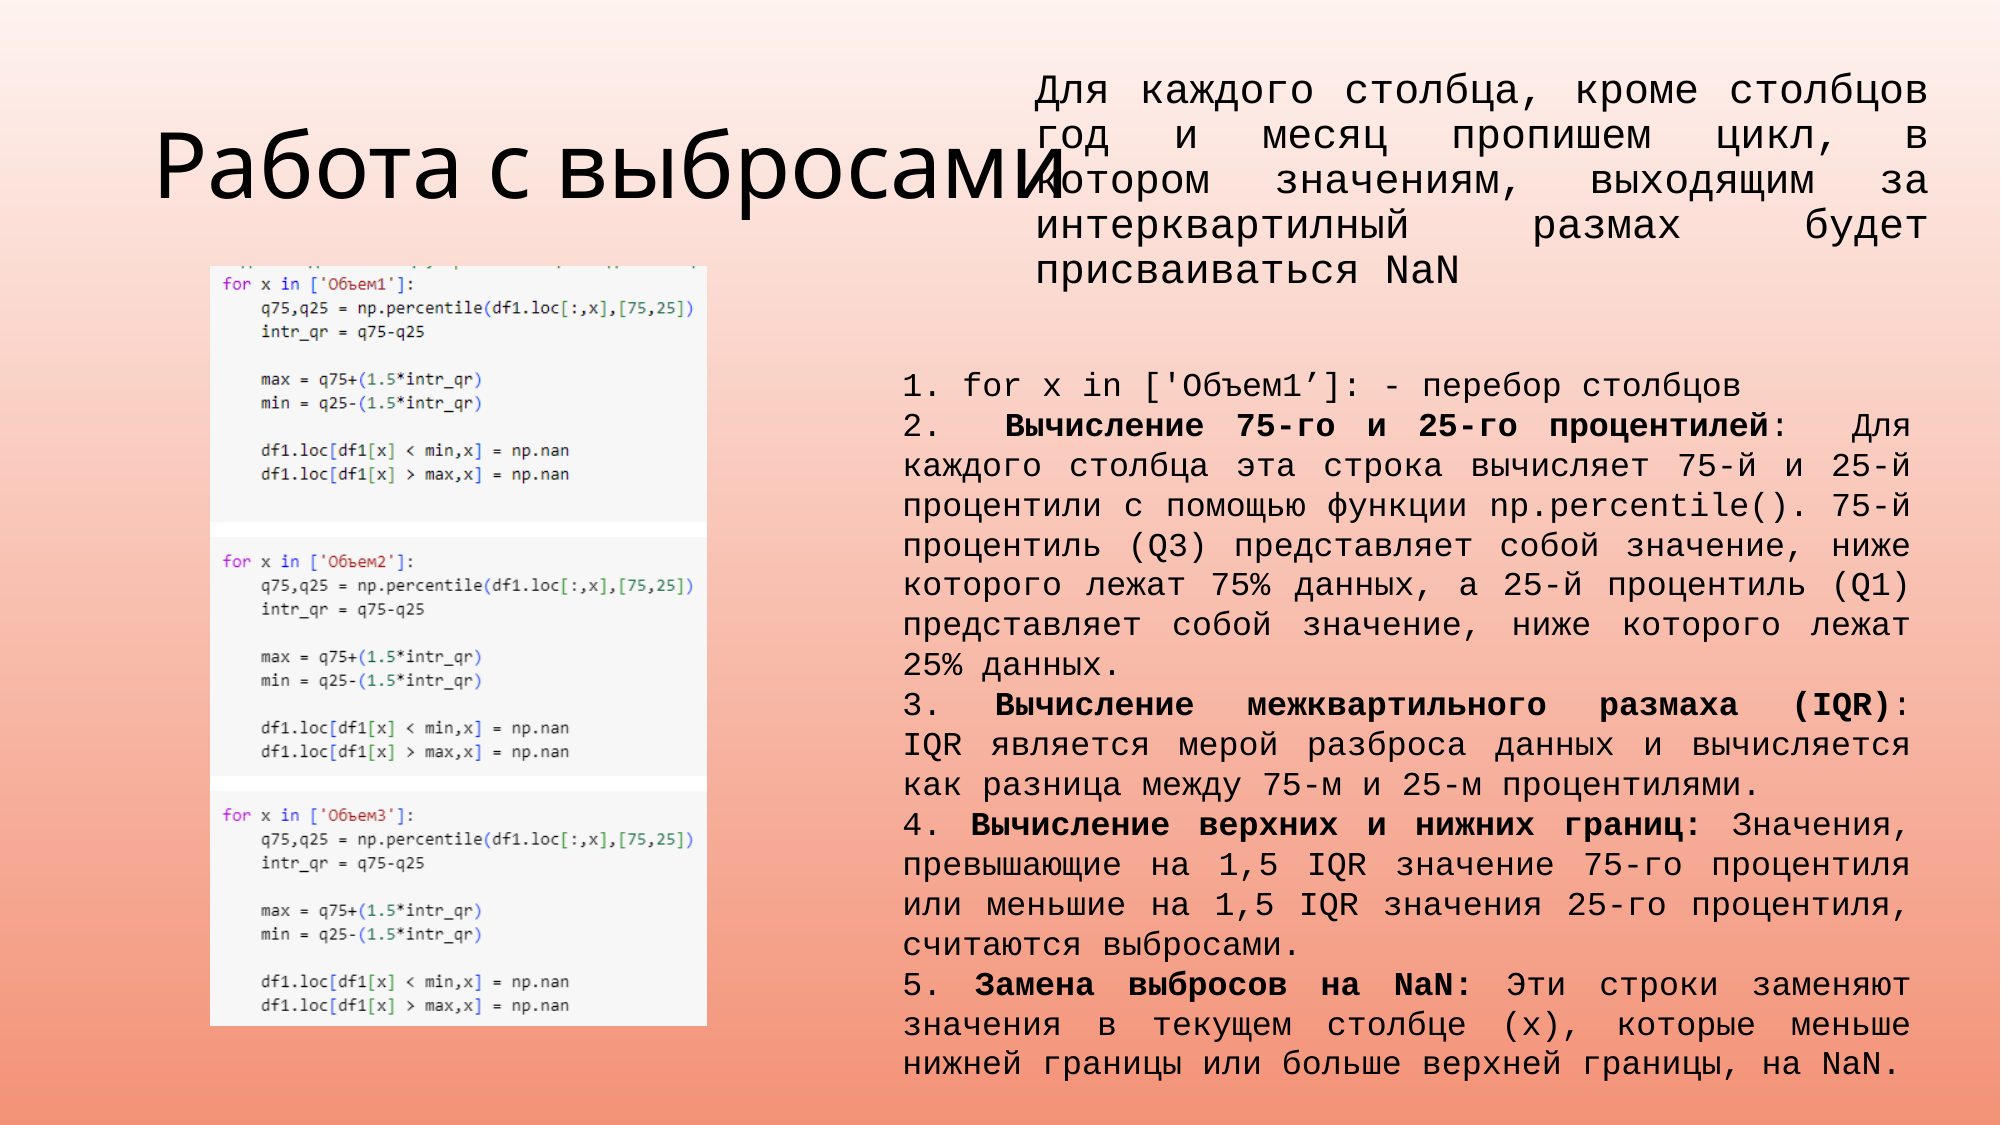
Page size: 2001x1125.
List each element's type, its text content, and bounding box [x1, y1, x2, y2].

list Для каждого столбца, кроме столбцов год и месяц пропишем цикл, в котором значениям, выходящим за интерквартилный размах будет присваиваться NaN [1019, 59, 1944, 314]
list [210, 266, 707, 1026]
title Работа с выбросами [137, 59, 1019, 278]
text_box 1. for x in ['Объем1’]: - перебор столбцов 2. Вычисление 75-го и 25-го процентилей: Для каждого столбца эта строка вычисляет 75-й и 25-й процентили с помощью функции np.percentile(). 75-й процентиль (Q3) представляет собой значение, ниже которого лежат 75% данных, а 25-й процентиль (Q1) представляет собой значение, ниже которого лежат 25% данных. 3. Вычисление межквартильного размаха (IQR): IQR является мерой разброса данных и вычисляется как разница между 75-м и 25-м процентилями. 4. Вычисление верхних и нижних границ: Значения, превышающие на 1,5 IQR значение 75-го процентиля или меньшие на 1,5 IQR значения 25-го процентиля, считаются выбросами. 5. Замена выбросов на NaN: Эти строки заменяют значения в текущем столбце (x), которые меньше нижней границы или больше верхней границы, на NaN. [887, 355, 1927, 1089]
